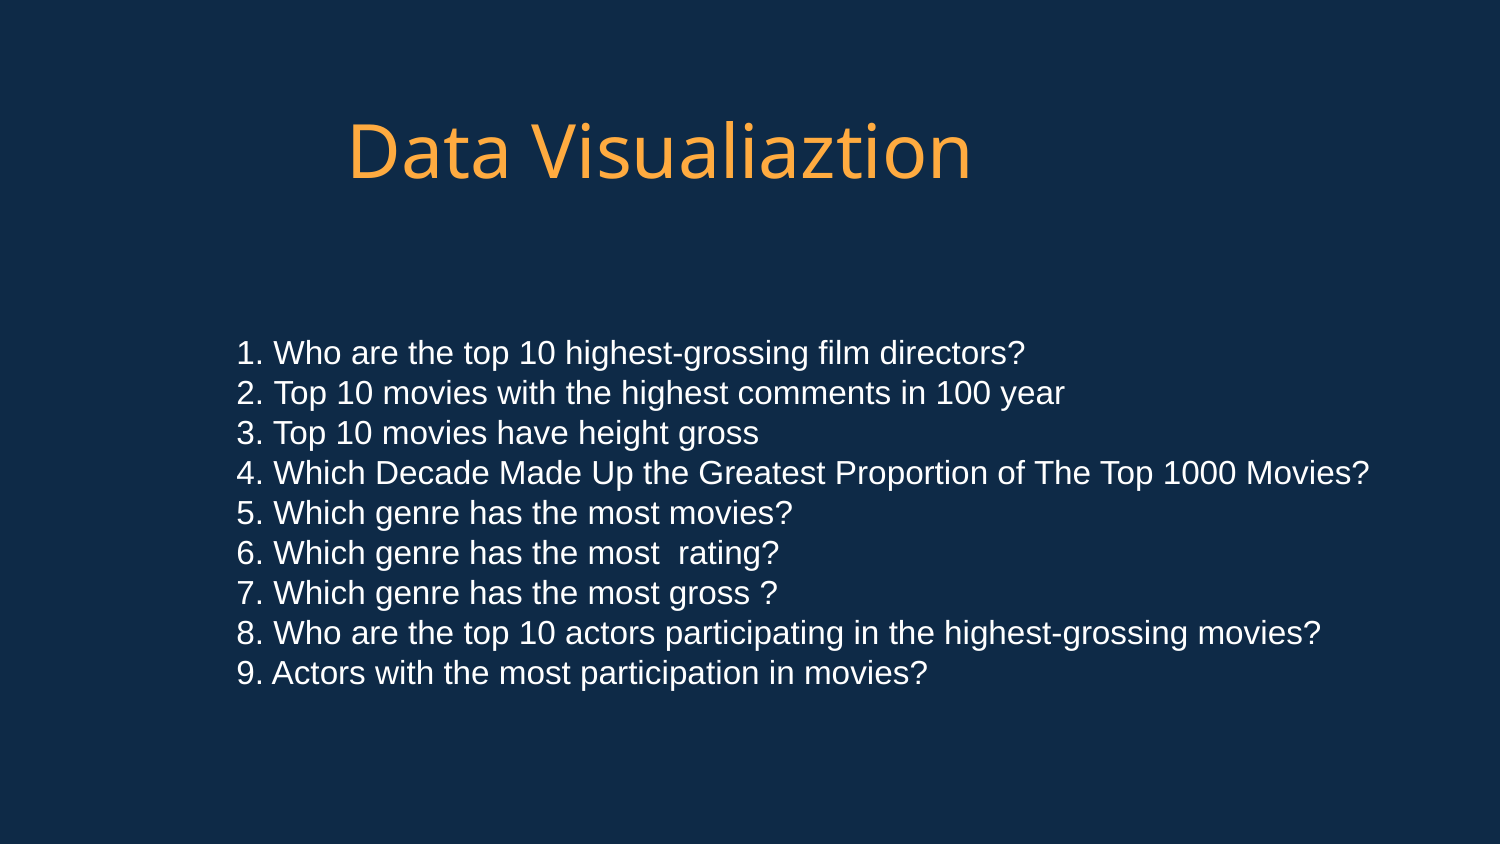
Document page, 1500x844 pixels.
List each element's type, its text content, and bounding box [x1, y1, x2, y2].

text_box 1. Who are the top 10 highest-grossing film directors? 2. Top 10 movies with the highest comments in 100 year 3. Top 10 movies have height gross 4. Which Decade Made Up the Greatest Proportion of The Top 1000 Movies? 5. Which genre has the most movies? 6. Which genre has the most rating? 7. Which genre has the most gross ? 8. Who are the top 10 actors participating in the highest-grossing movies? 9. Actors with the most participation in movies? [221, 324, 1436, 699]
text_box Data Visualiaztion [331, 75, 1229, 307]
